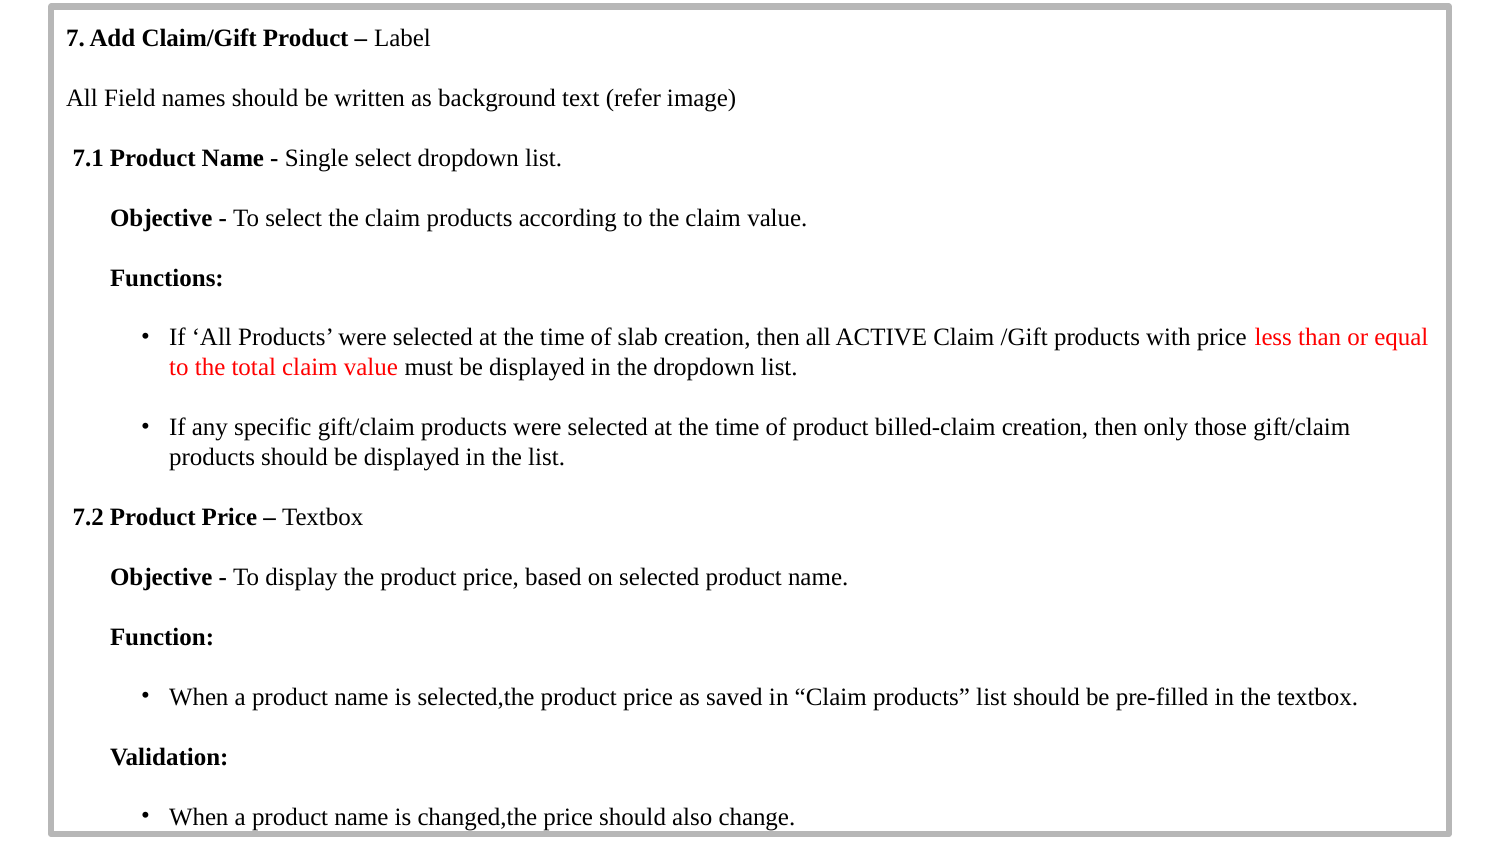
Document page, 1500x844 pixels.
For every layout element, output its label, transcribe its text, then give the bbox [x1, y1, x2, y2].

list 7. Add Claim/Gift Product – Label All Field names should be written as background text (refer image) 7.1 Product Name - Single select dropdown list. Objective - To select the claim products according to the claim value. Functions: If ‘All Products’ were selected at the time of slab creation, then all ACTIVE Claim /Gift products with price less than or equal to the total claim value must be displayed in the dropdown list. If any specific gift/claim products were selected at the time of product billed-claim creation, then only those gift/claim products should be displayed in the list. 7.2 Product Price – Textbox Objective - To display the product price, based on selected product name. Function: When a product name is selected,the product price as saved in “Claim products” list should be pre-filled in the textbox. Validation: When a product name is changed,the price should also change. Regression Note: Any changes made in the product price under “Claim/Gift products”, should be reflected here also. [51, 6, 1449, 834]
